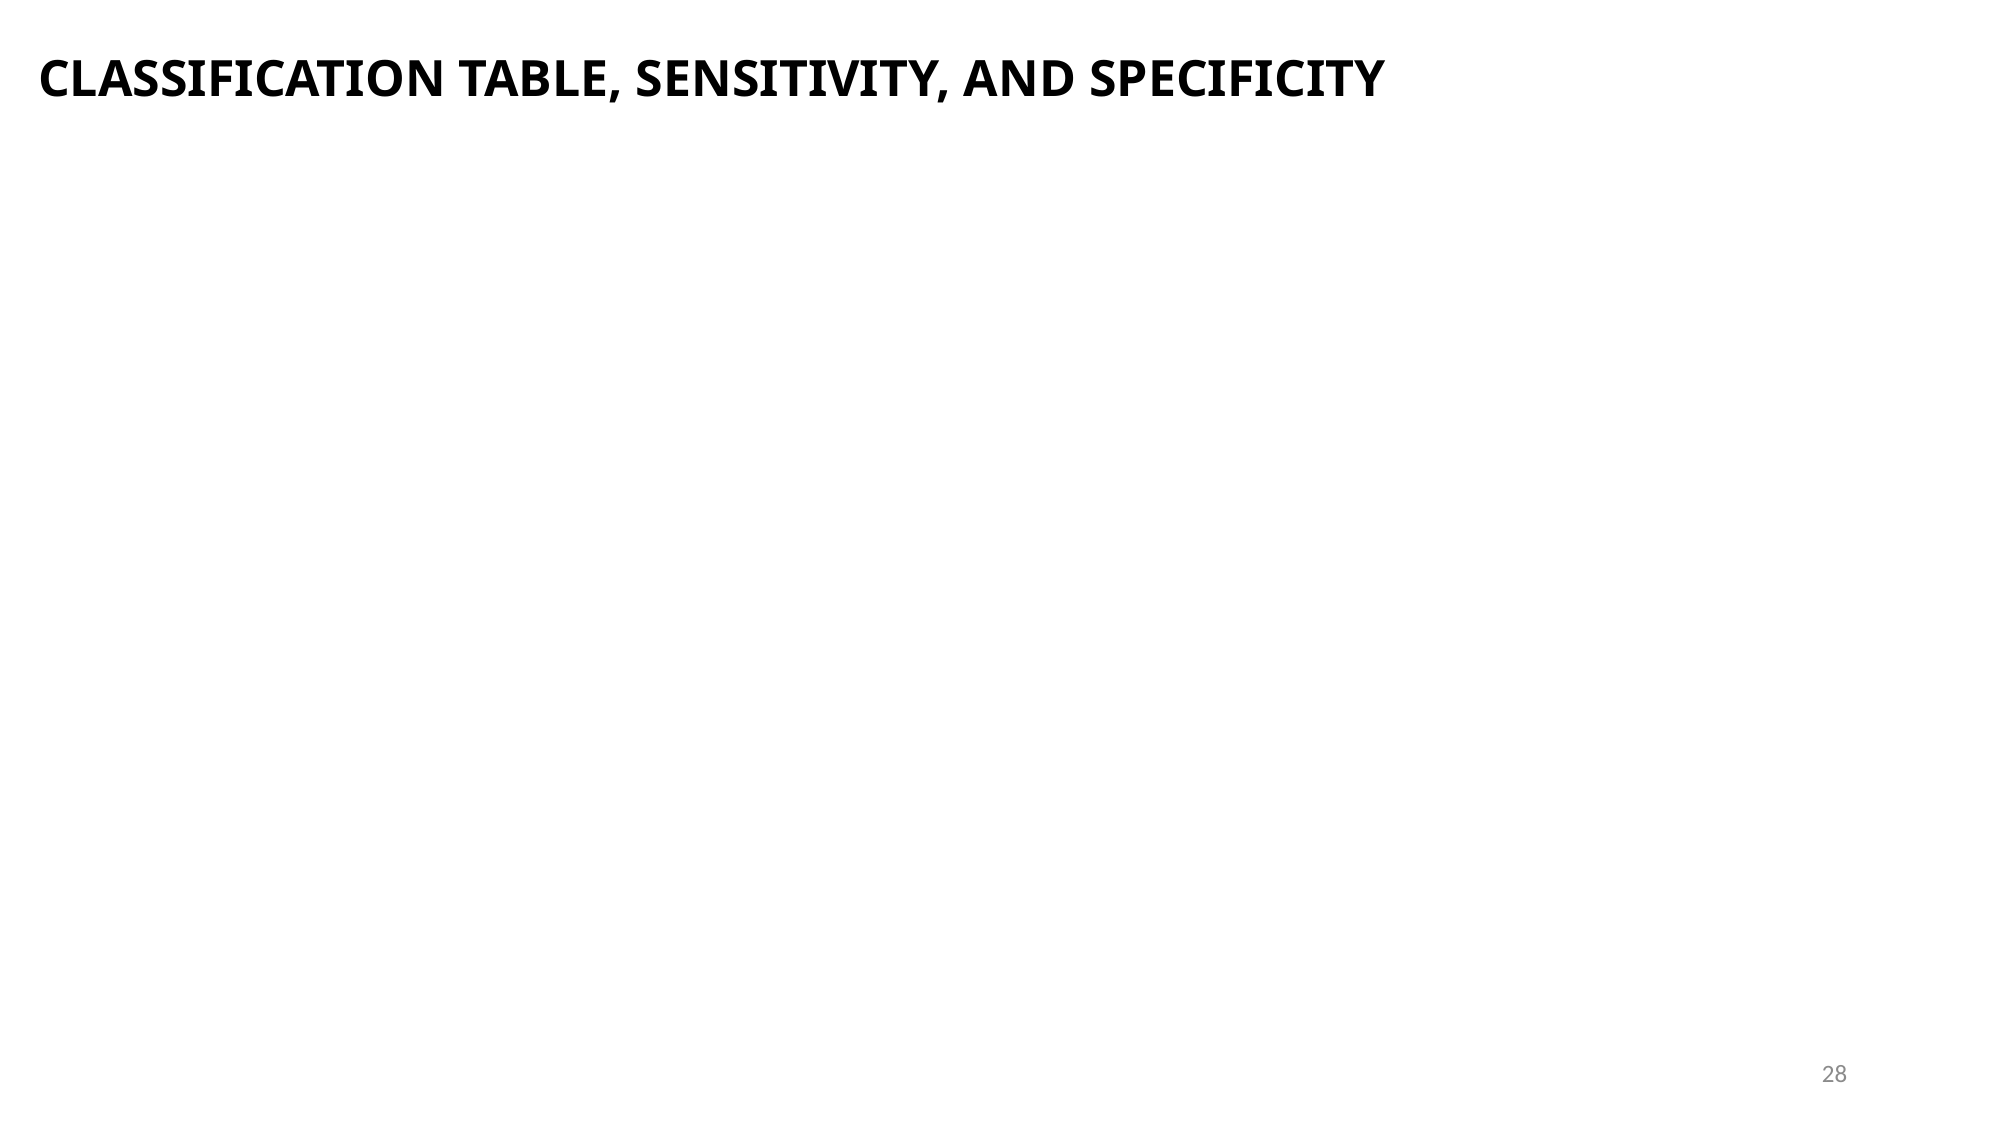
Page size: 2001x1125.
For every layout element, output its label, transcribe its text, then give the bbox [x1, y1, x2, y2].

title CLASSIFICATION TABLE, SENSITIVITY, AND SPECIFICITY [23, 22, 1749, 139]
slide_number 28 [1412, 1042, 1863, 1103]
